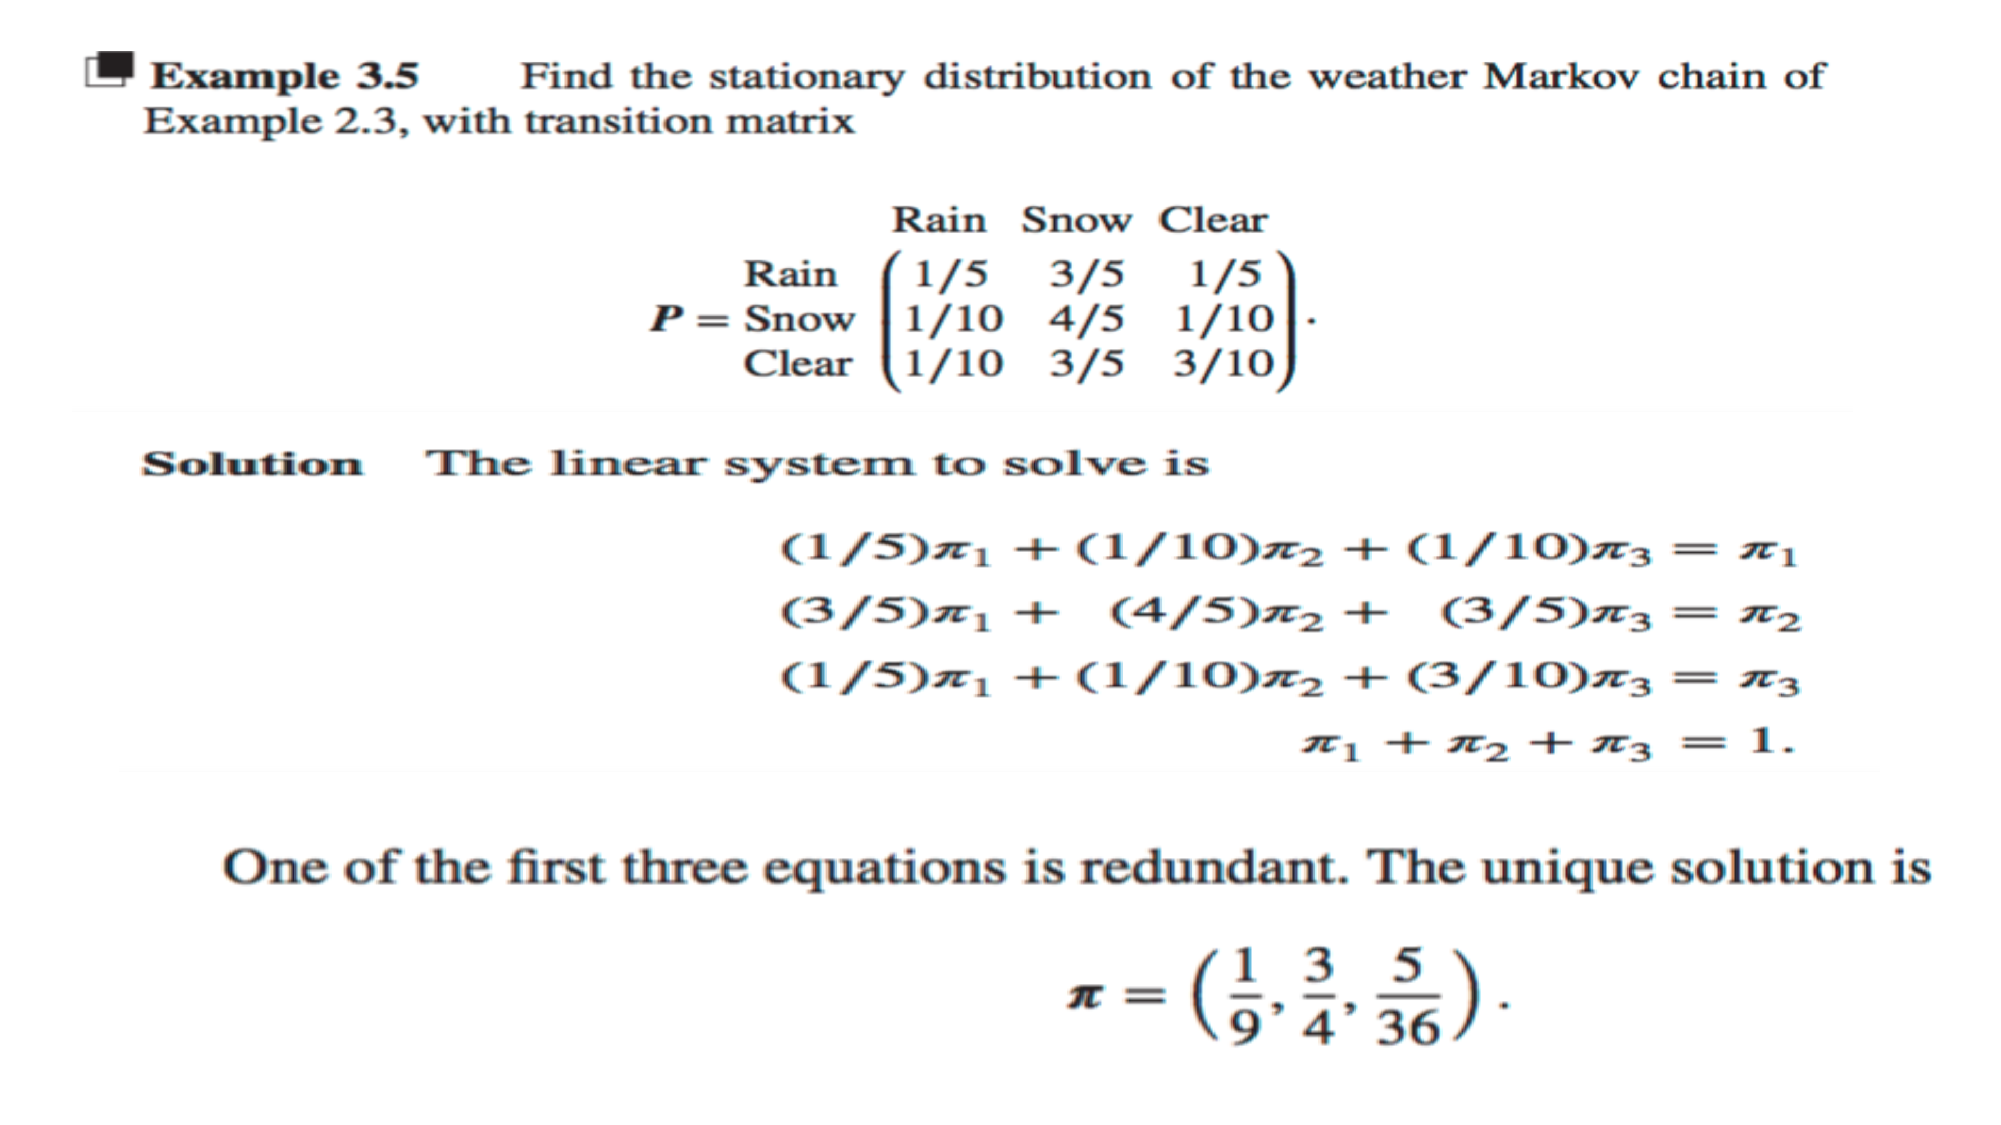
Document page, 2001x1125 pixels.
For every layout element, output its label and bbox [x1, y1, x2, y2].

picture [119, 437, 1880, 772]
picture [218, 830, 1979, 1064]
picture [72, 36, 1853, 412]
